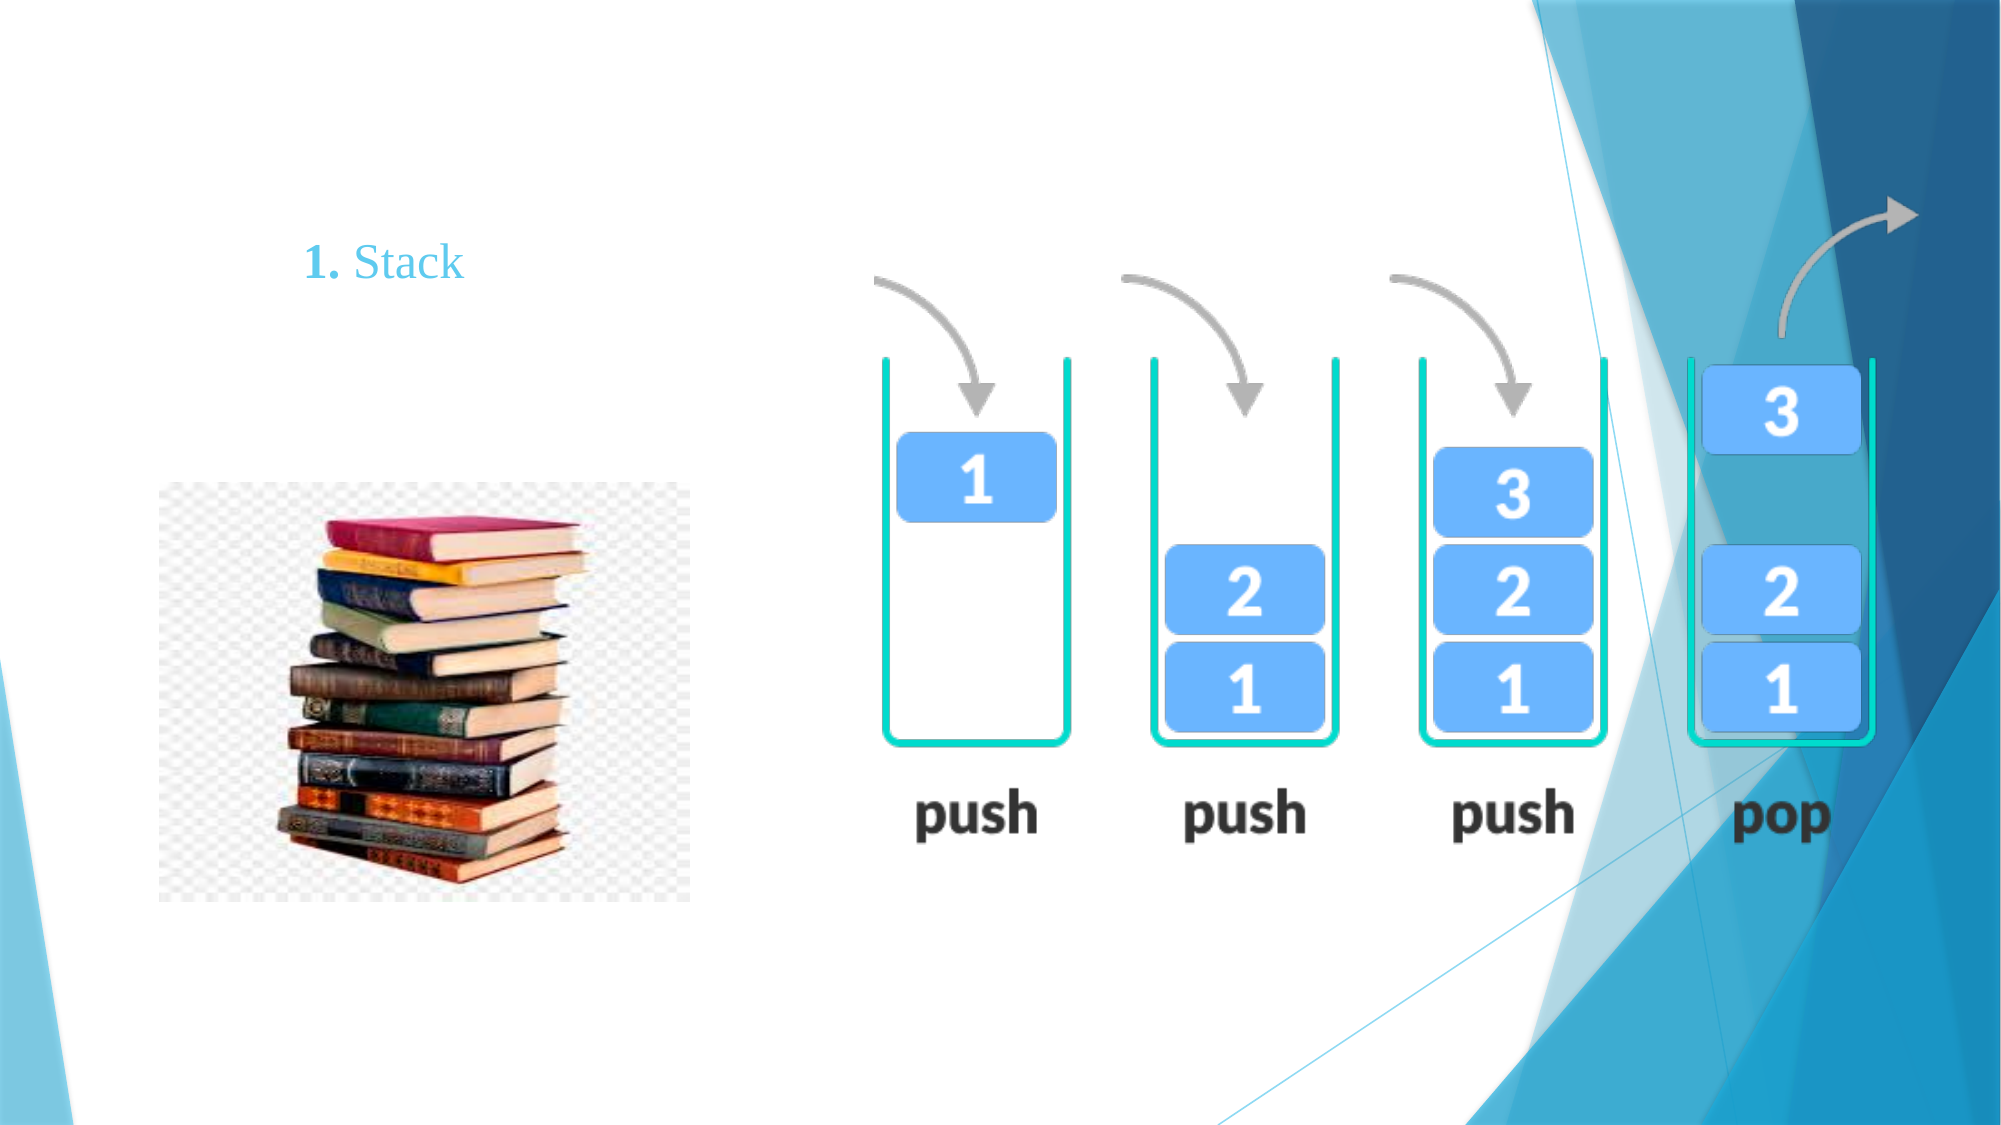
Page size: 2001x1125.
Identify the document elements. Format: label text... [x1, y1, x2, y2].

picture [873, 103, 1934, 1006]
title 1. Stack [138, 160, 698, 342]
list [158, 482, 691, 903]
